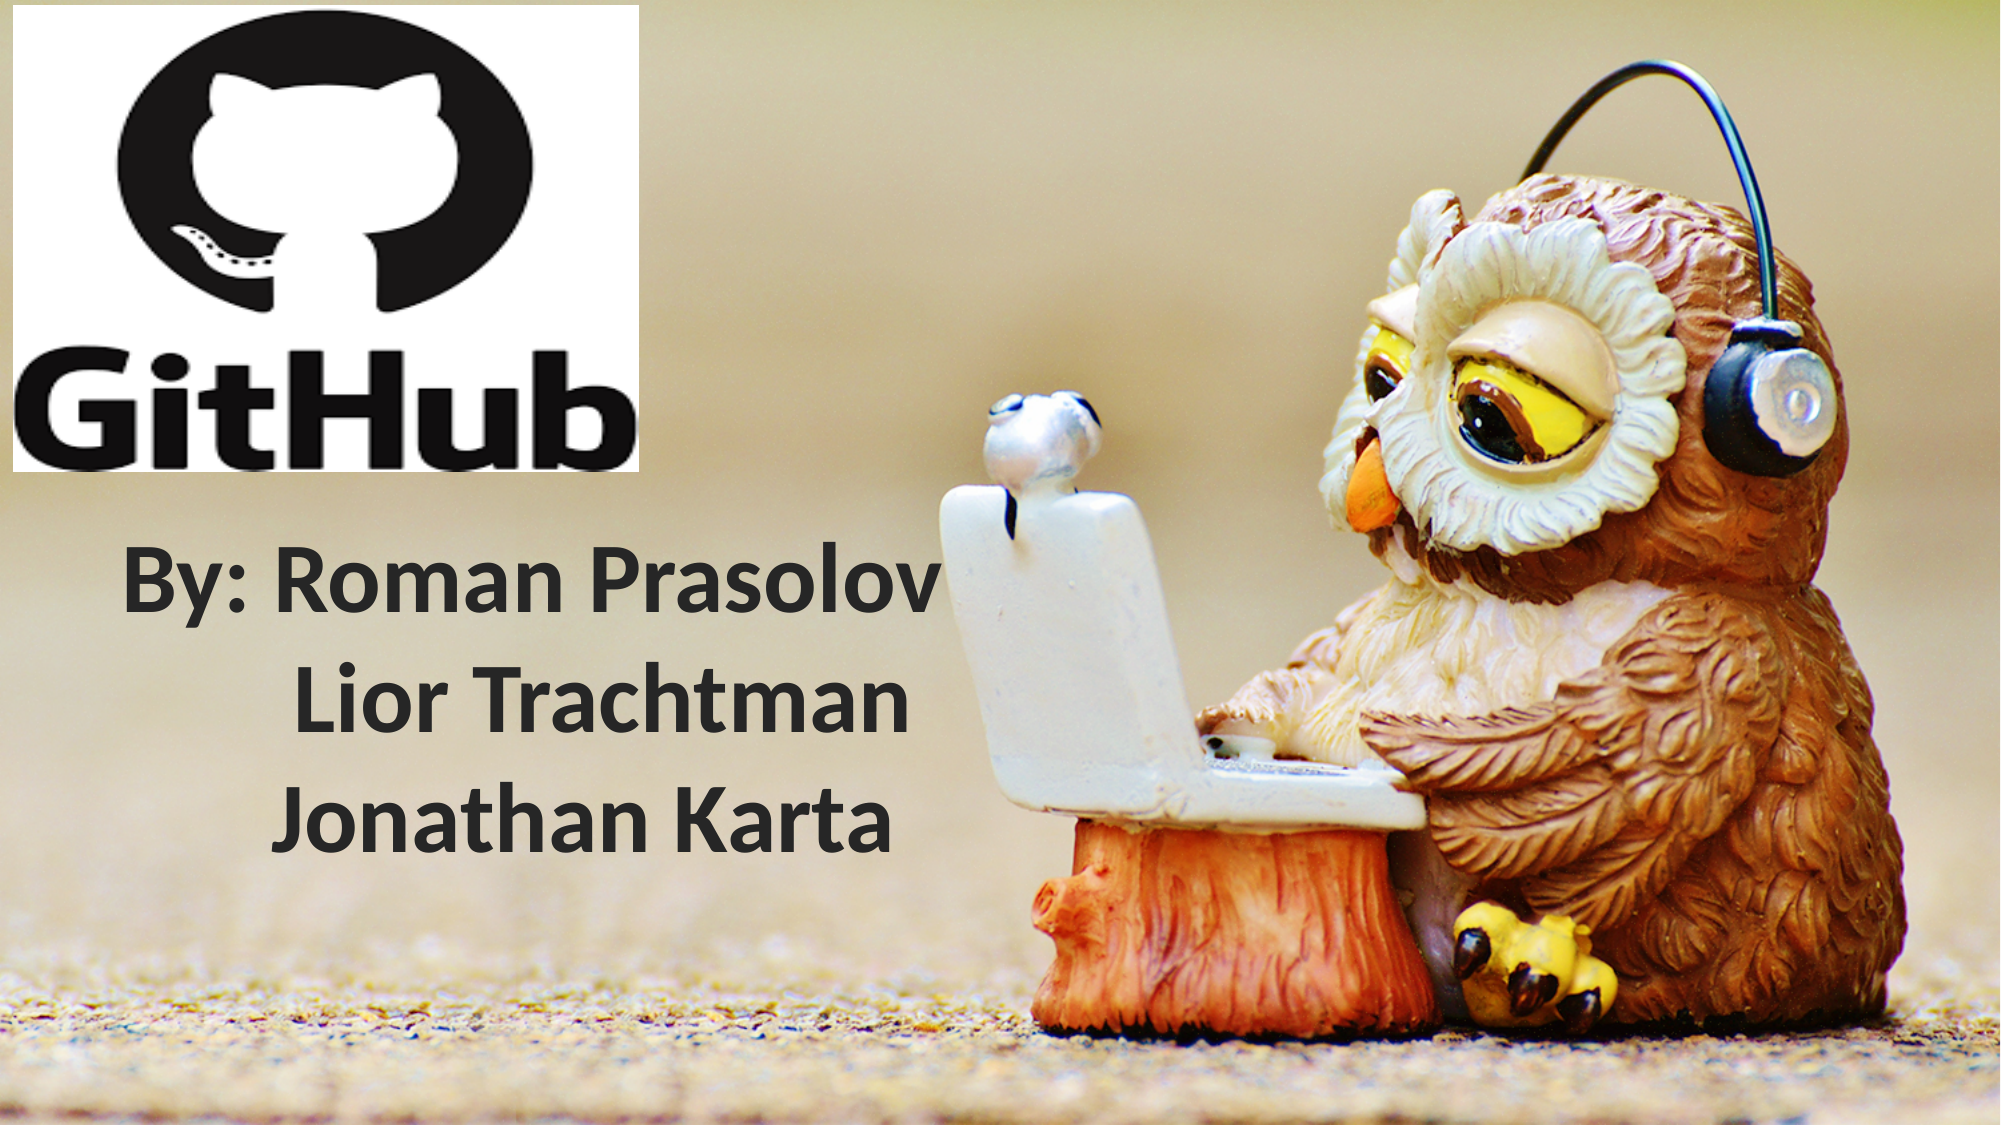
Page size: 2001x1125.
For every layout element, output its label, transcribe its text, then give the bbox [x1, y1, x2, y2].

picture [0, 0, 2001, 1125]
text_box By: Roman Prasolov Lior Trachtman Jonathan Karta [106, 504, 981, 880]
